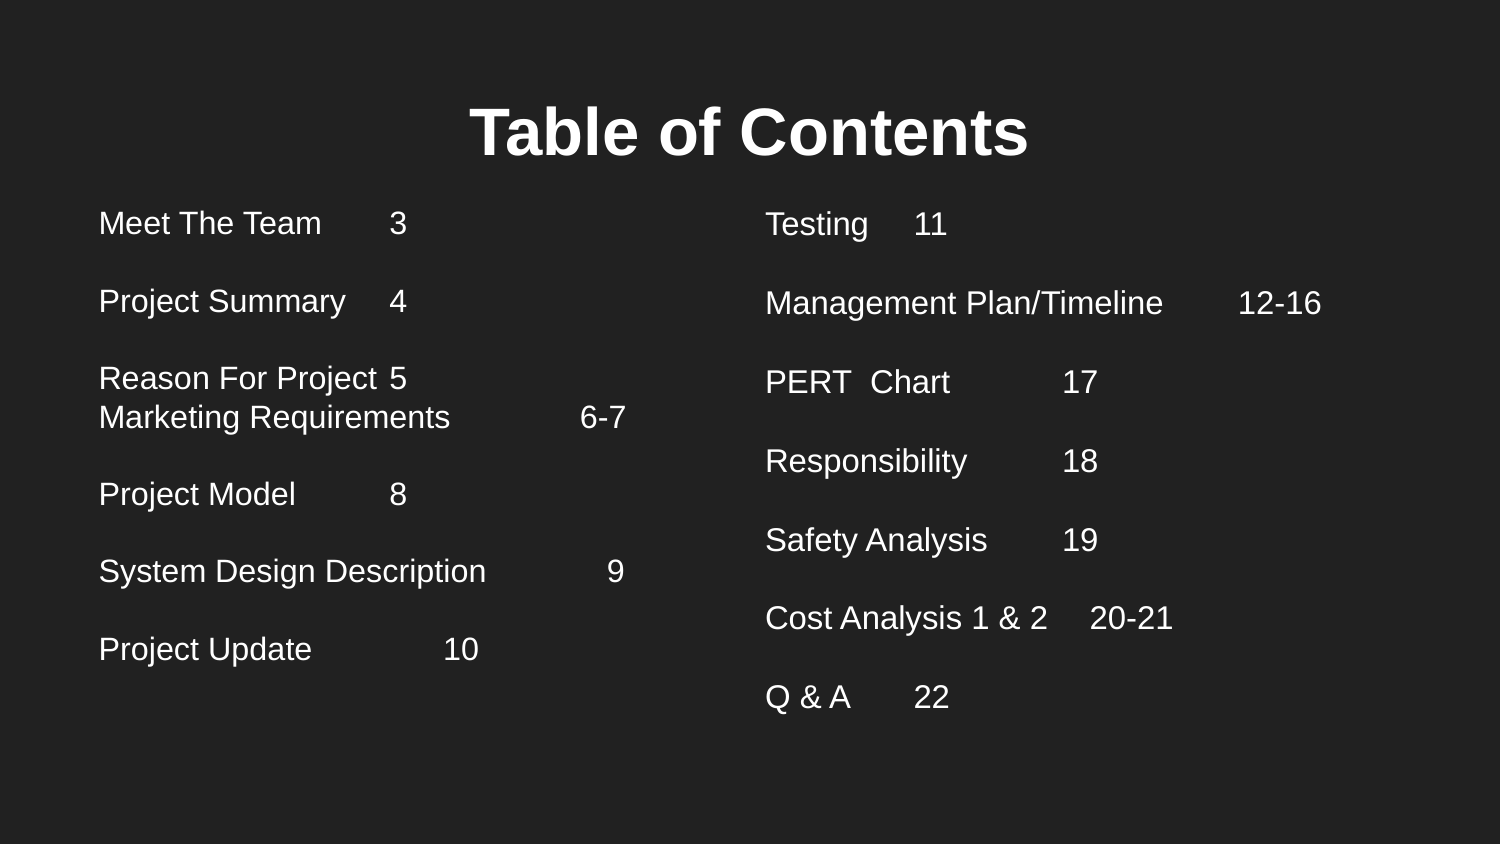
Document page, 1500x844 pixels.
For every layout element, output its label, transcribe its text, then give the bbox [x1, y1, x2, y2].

list Meet The Team 3 Project Summary 4 Reason For Project 5 Marketing Requirements 6-7 Project Model 8 System Design Description 9 Project Update 10 [83, 187, 700, 774]
list Testing 11 Management Plan/Timeline 12-16 PERT Chart 17 Responsibility 18 Safety Analysis 19 Cost Analysis 1 & 2 20-21 Q & A 22 [750, 187, 1367, 774]
title Table of Contents [51, 72, 1449, 167]
